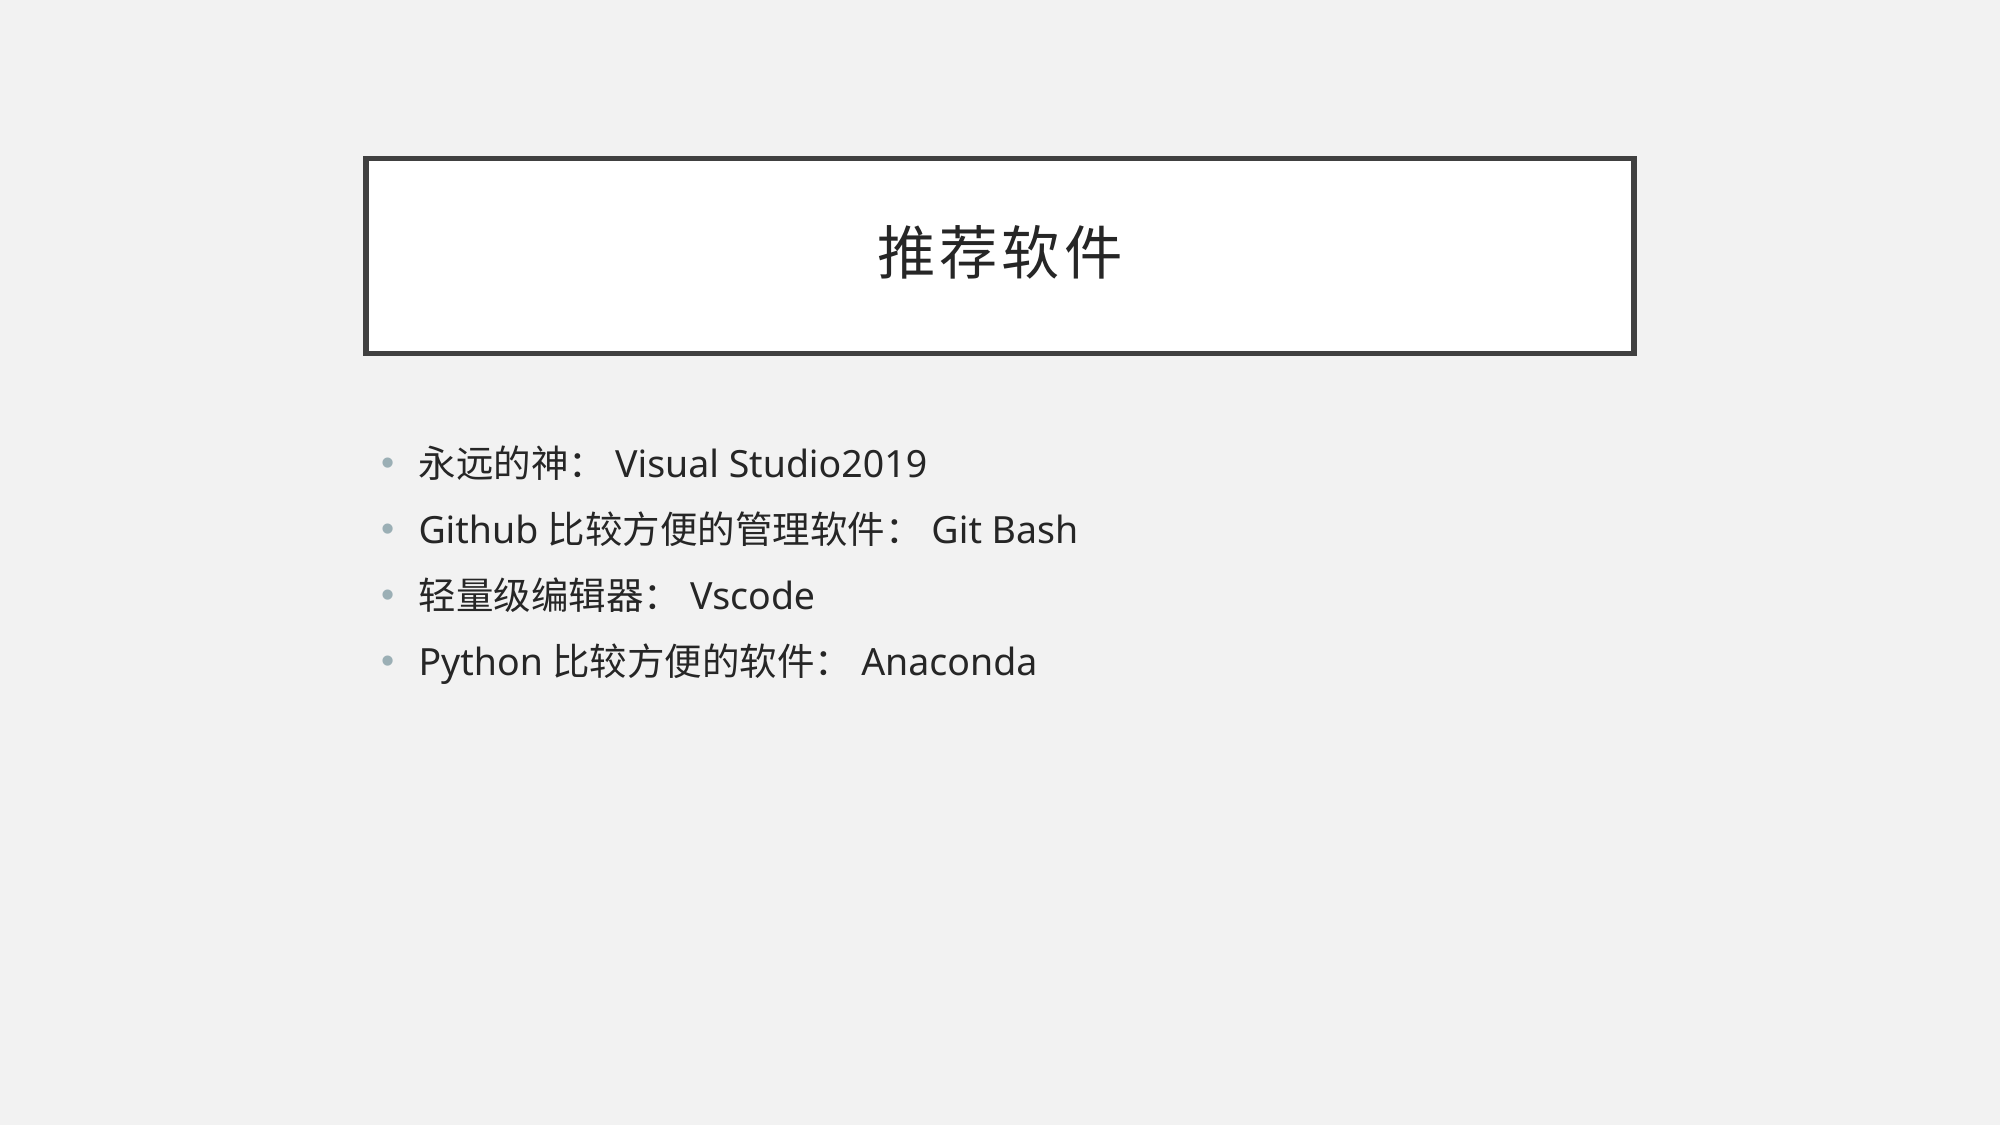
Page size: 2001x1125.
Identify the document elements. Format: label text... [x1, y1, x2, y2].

title 推荐软件 [363, 156, 1637, 356]
list 永远的神：Visual Studio2019 Github比较方便的管理软件：Git Bash 轻量级编辑器：Vscode Python比较方便的软件：Anaconda [366, 432, 1634, 942]
